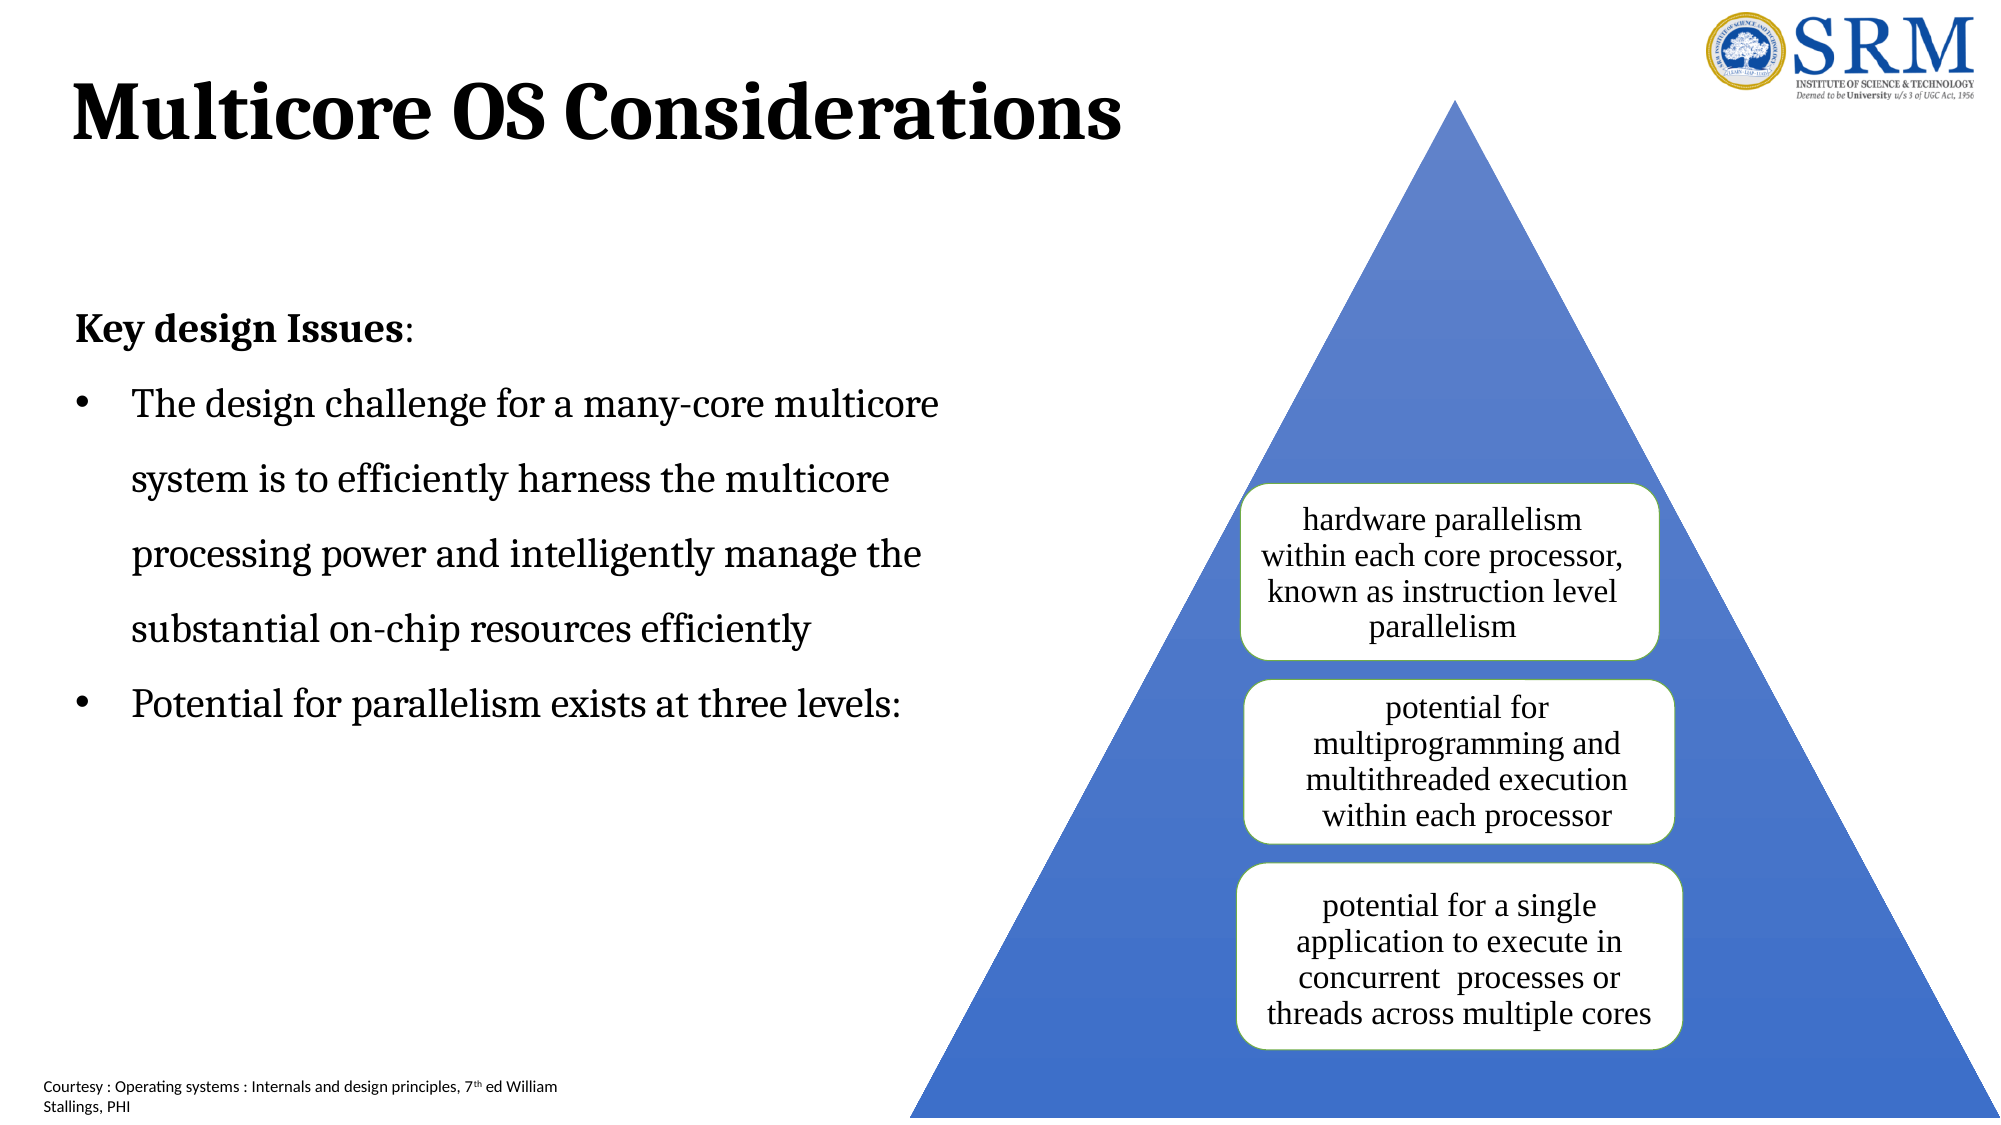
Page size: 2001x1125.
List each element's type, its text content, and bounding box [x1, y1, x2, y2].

picture [1706, 12, 1974, 100]
text_box Multicore OS Considerations [53, 56, 1143, 142]
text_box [1236, 862, 1683, 1050]
text_box [910, 99, 2000, 1118]
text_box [1240, 483, 1660, 661]
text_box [1243, 679, 1676, 845]
text_box Courtesy : Operating systems : Internals and design principles, 7th ed William Stallings, PHI [28, 1068, 588, 1124]
text_box Key design Issues: The design challenge for a many-core multicore system is to efficiently harness the multicore processing power and intelligently manage the substantial on-chip resources efficiently Potential for parallelism exists at three levels: [75, 276, 1000, 727]
